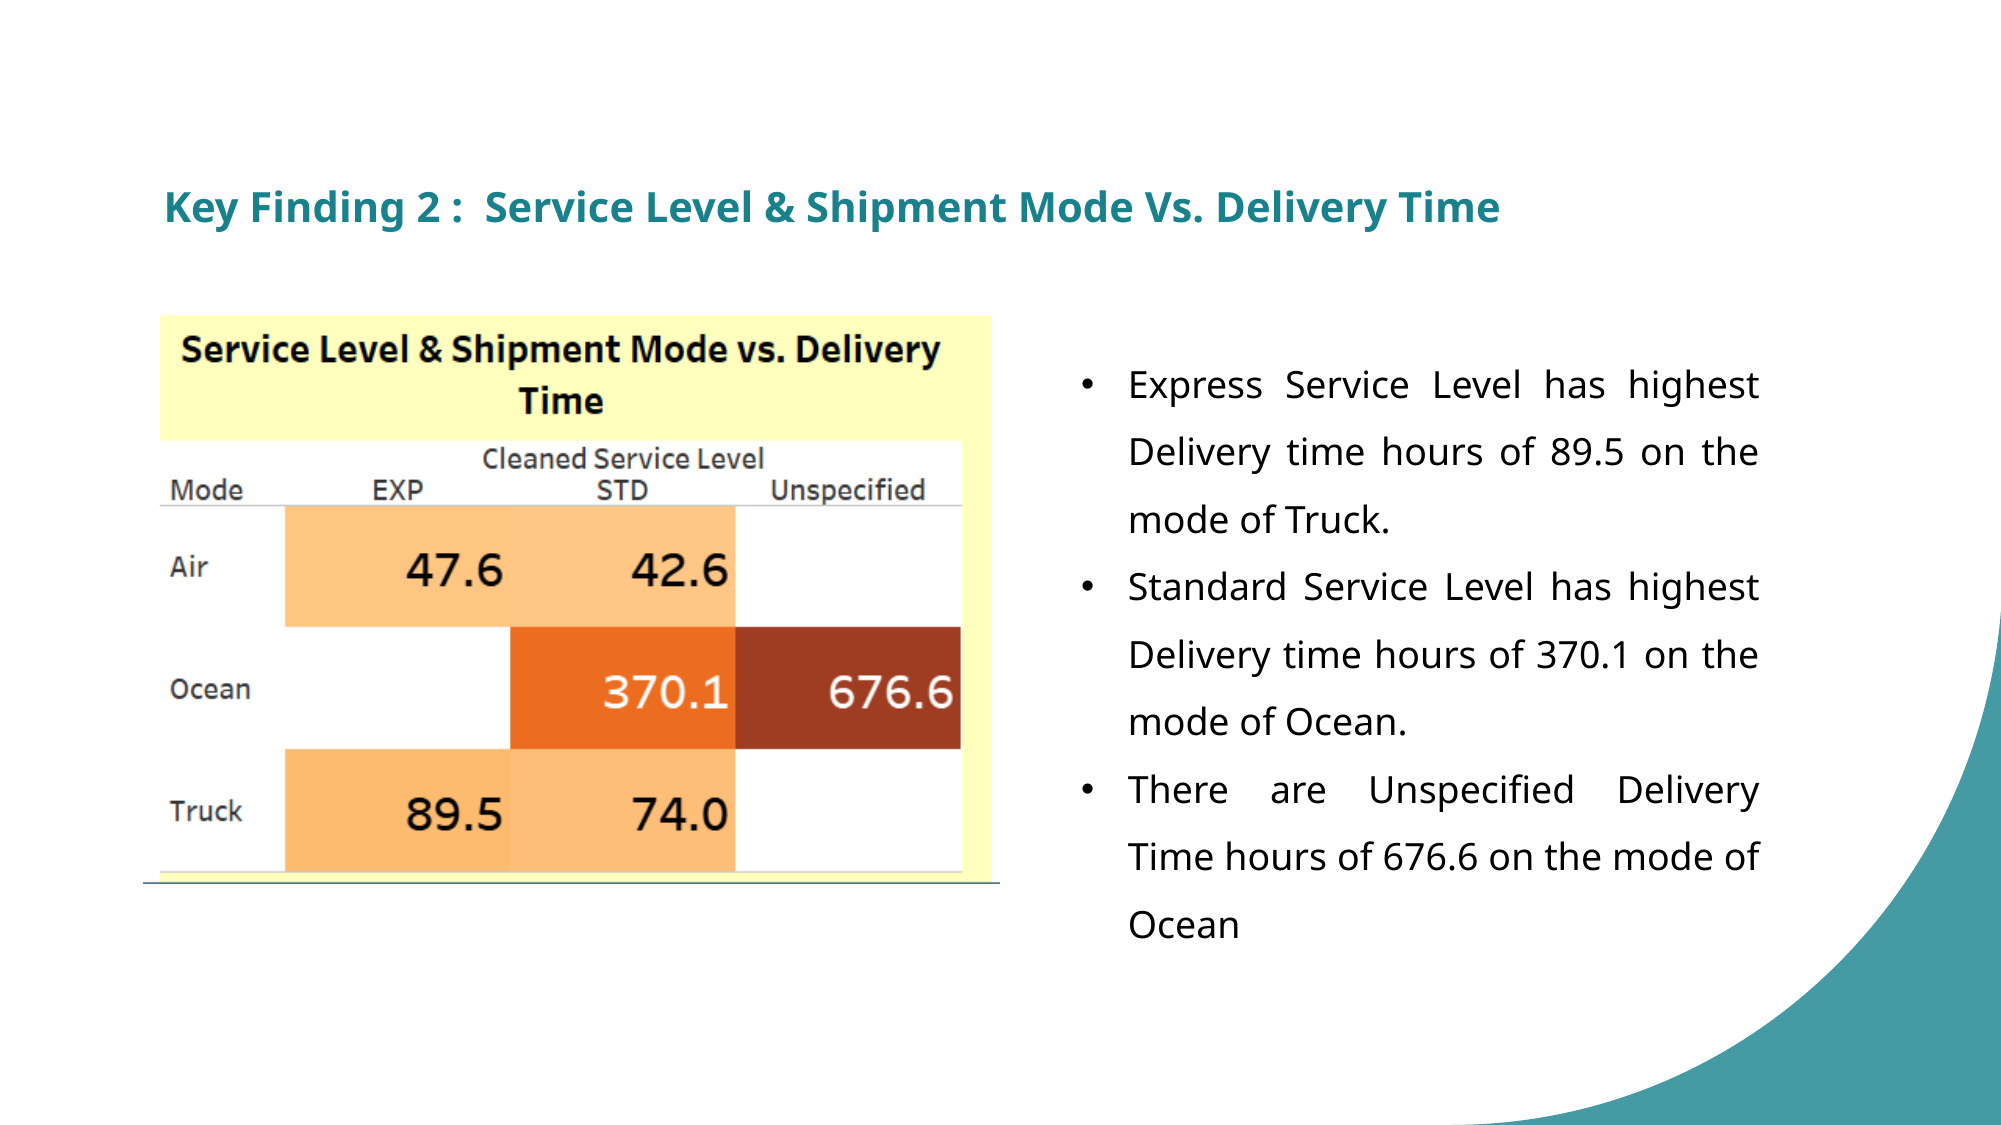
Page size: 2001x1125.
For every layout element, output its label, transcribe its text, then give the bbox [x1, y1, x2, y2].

title Key Finding 2 : Service Level & Shipment Mode Vs. Delivery Time [148, 96, 1775, 315]
text_box Express Service Level has highest Delivery time hours of 89.5 on the mode of Truck. Standard Service Level has highest Delivery time hours of 370.1 on the mode of Ocean. There are Unspecified Delivery Time hours of 676.6 on the mode of Ocean [1066, 330, 1775, 998]
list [143, 314, 1000, 884]
